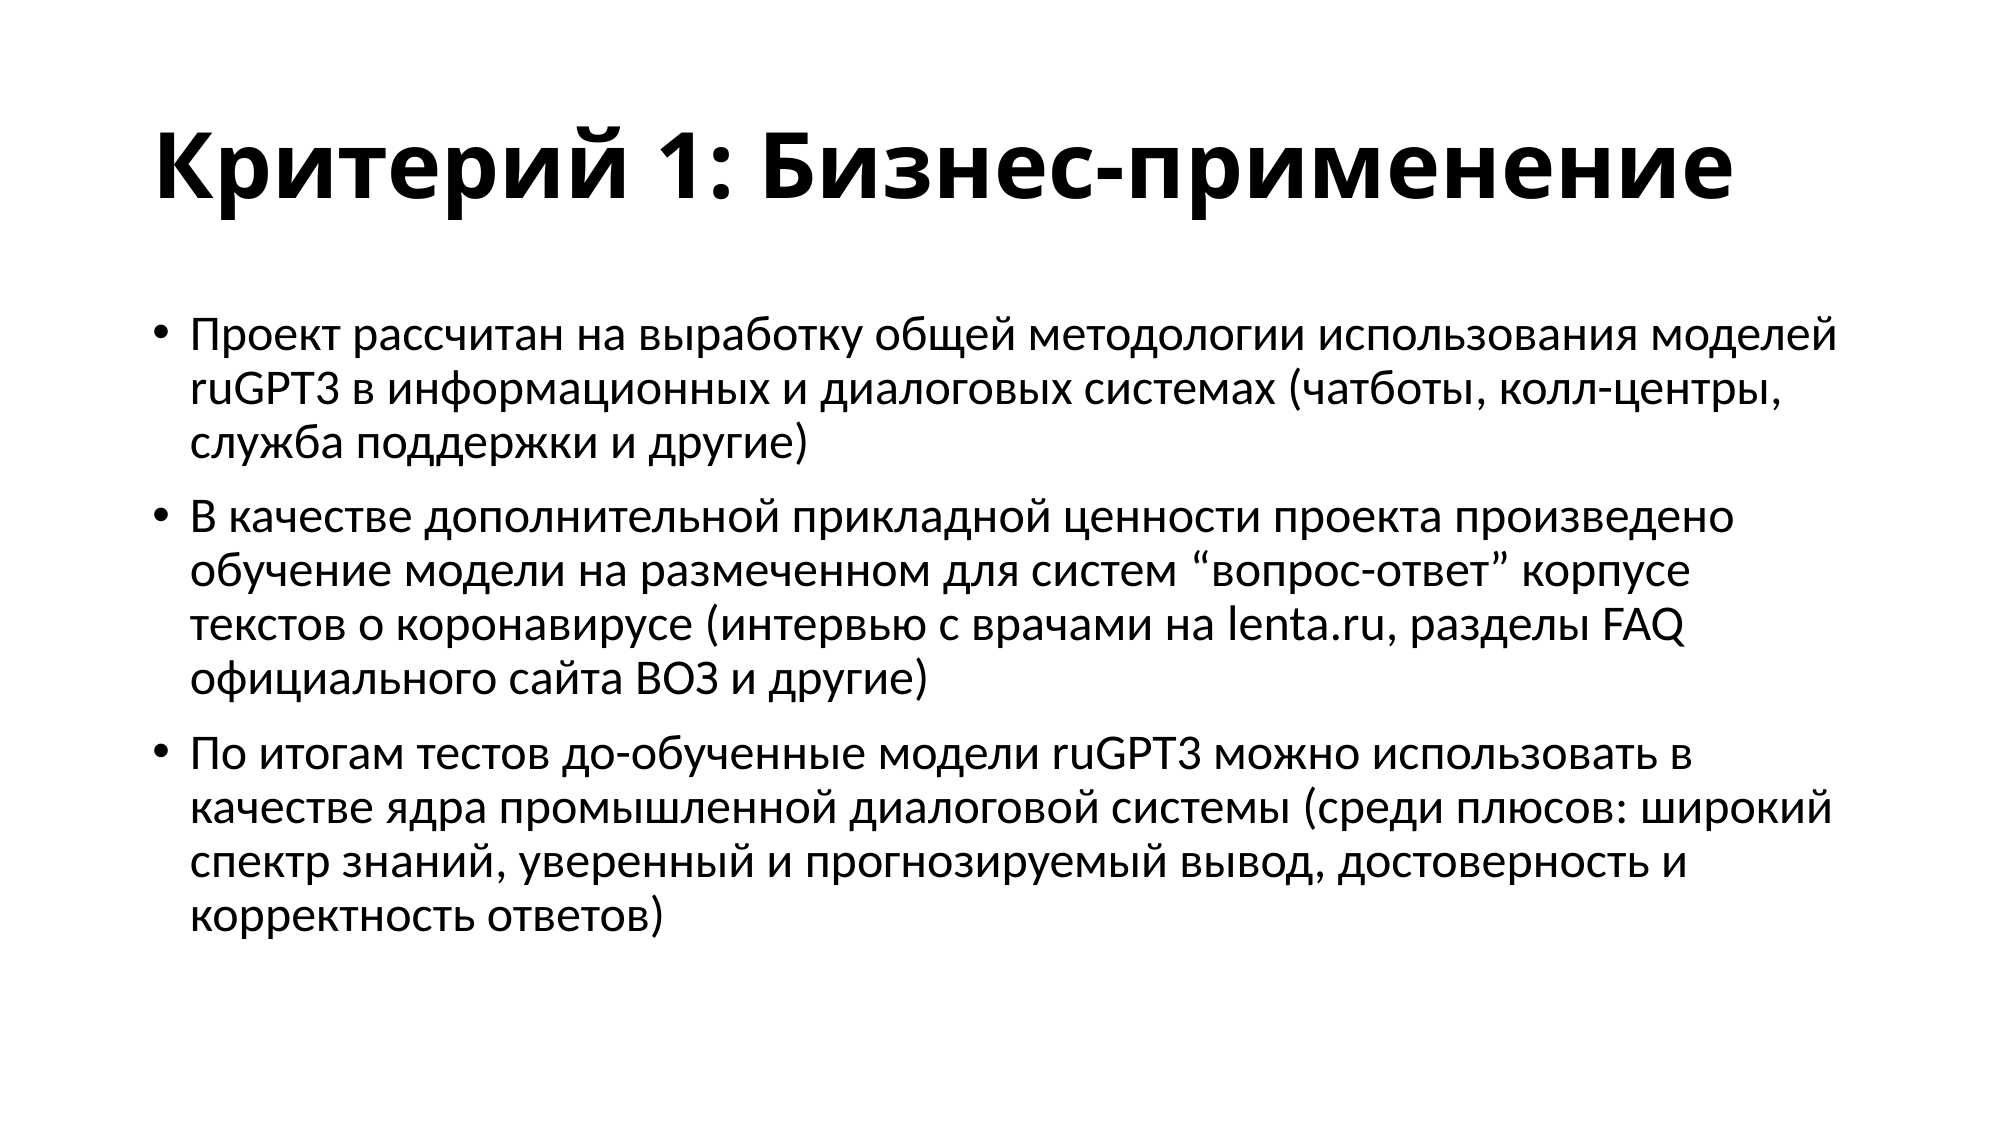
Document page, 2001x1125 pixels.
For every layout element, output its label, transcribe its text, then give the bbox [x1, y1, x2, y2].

list Проект рассчитан на выработку общей методологии использования моделей ruGPT3 в информационных и диалоговых системах (чатботы, колл-центры, служба поддержки и другие) В качестве дополнительной прикладной ценности проекта произведено обучение модели на размеченном для систем “вопрос-ответ” корпусе текстов о коронавирусе (интервью с врачами на lenta.ru, разделы FAQ официального сайта ВОЗ и другие) По итогам тестов до-обученные модели ruGPT3 можно использовать в качестве ядра промышленной диалоговой системы (среди плюсов: широкий спектр знаний, уверенный и прогнозируемый вывод, достоверность и корректность ответов) [137, 299, 1863, 1014]
title Критерий 1: Бизнес-применение [137, 59, 1863, 278]
